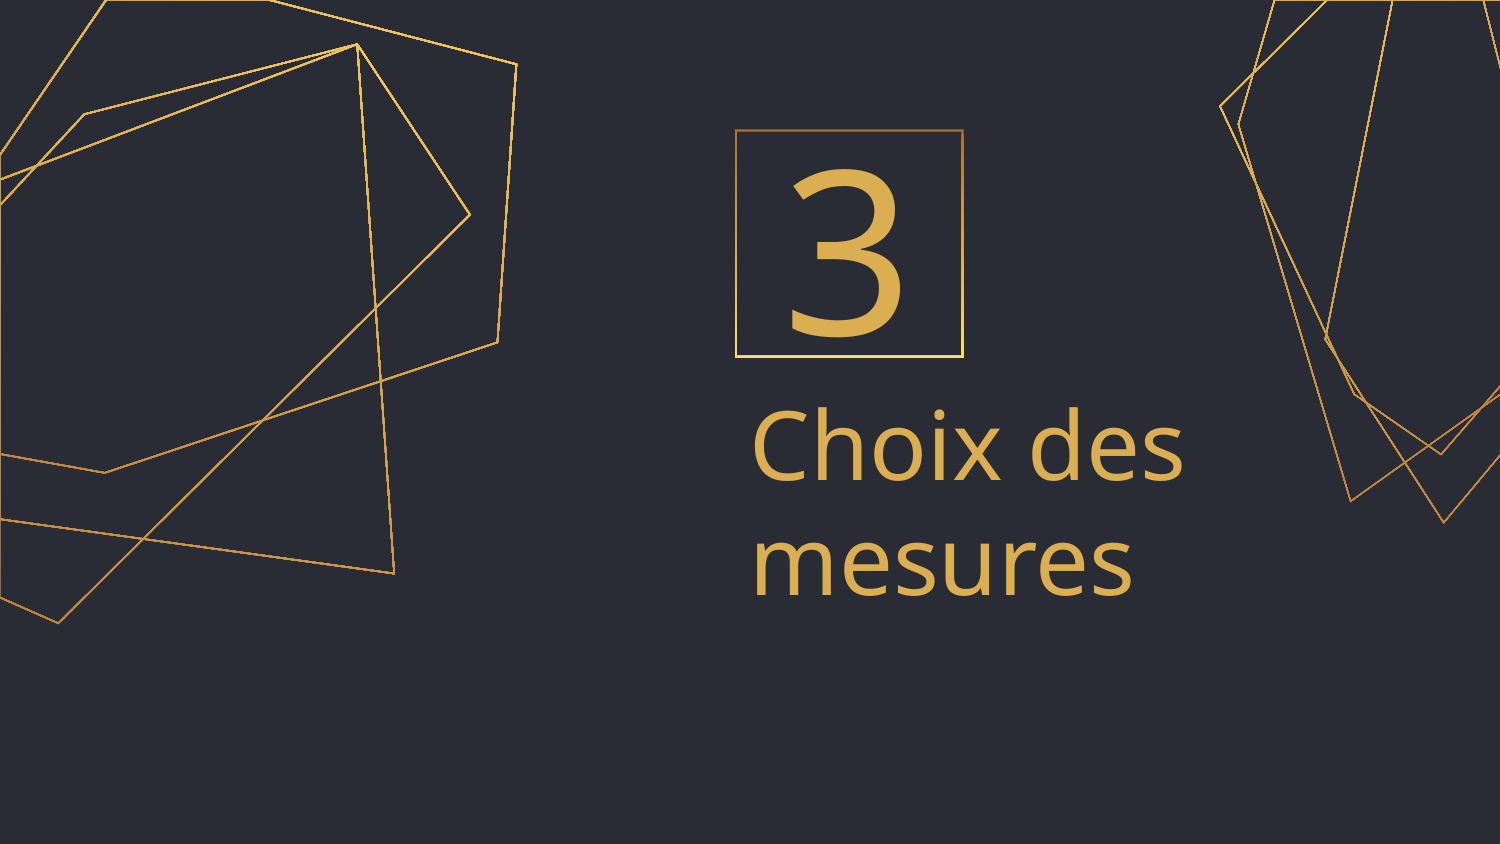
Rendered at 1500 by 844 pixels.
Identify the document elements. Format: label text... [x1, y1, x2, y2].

text_box [734, 129, 964, 359]
title Choix des mesures [734, 378, 1241, 622]
title 3 [749, 137, 948, 351]
